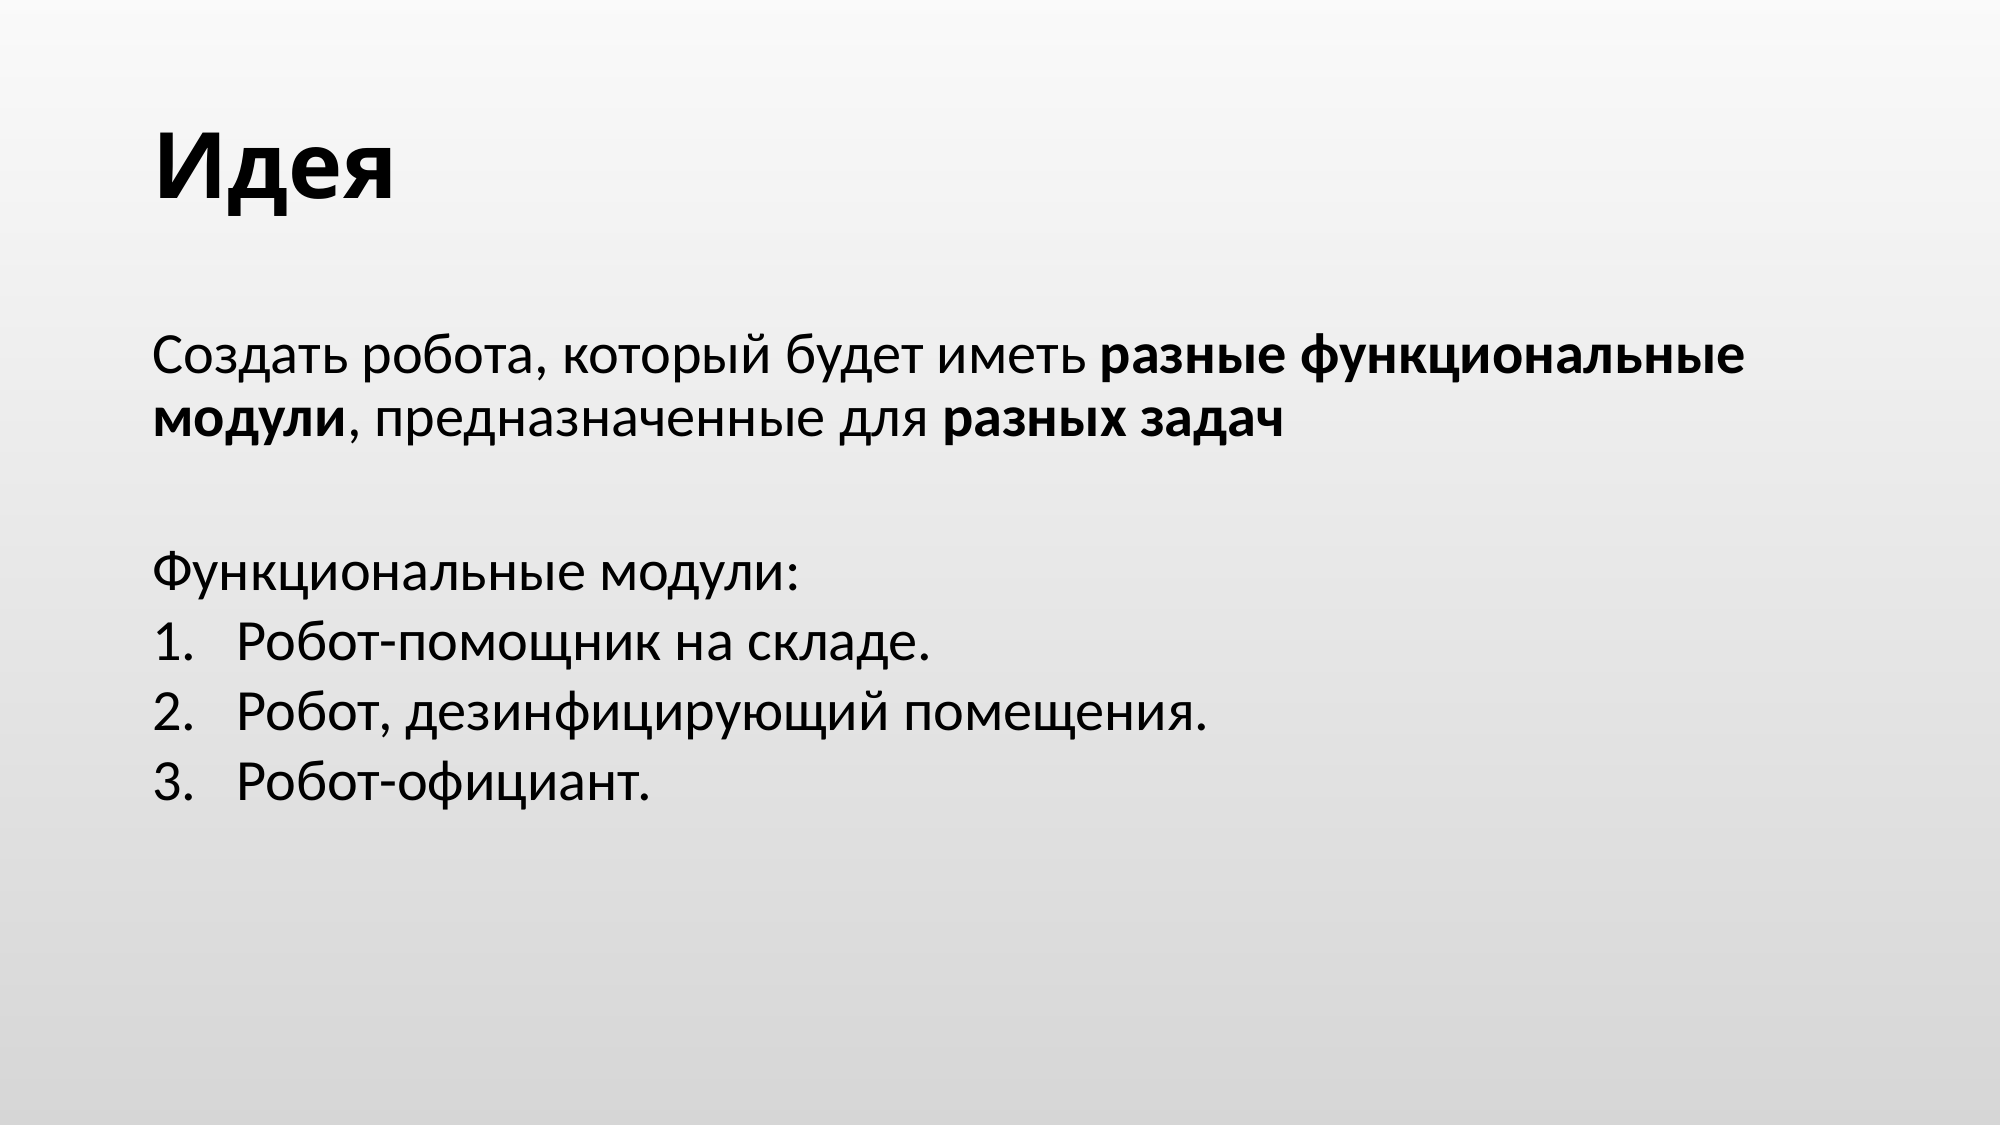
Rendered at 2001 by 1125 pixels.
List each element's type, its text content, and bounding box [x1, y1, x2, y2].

title Идея [137, 59, 1863, 278]
list Создать робота, который будет иметь разные функциональные модули, предназначенные для разных задач [137, 316, 1863, 501]
text_box Функциональные модули: Робот-помощник на складе. Робот, дезинфицирующий помещения. Робот-официант. [137, 524, 1474, 820]
